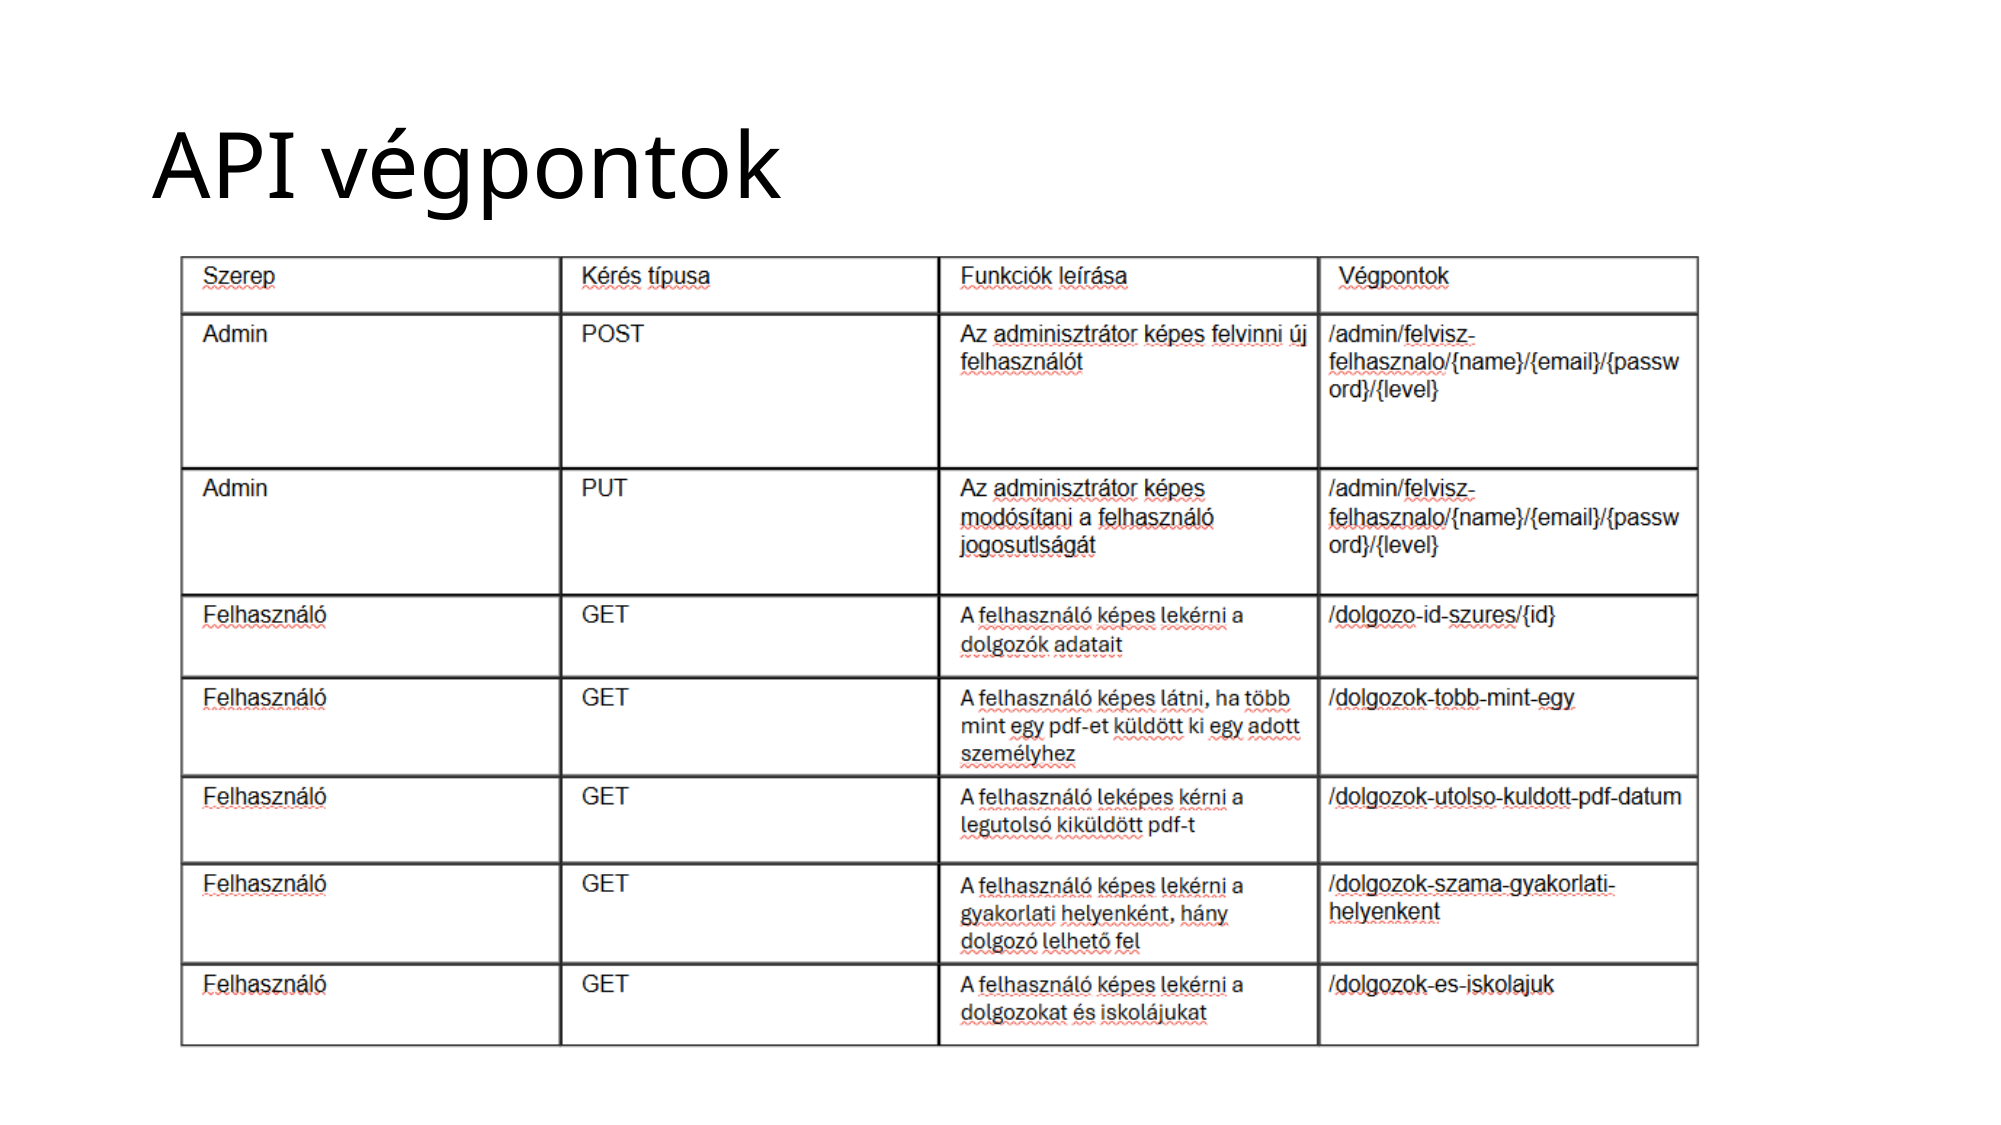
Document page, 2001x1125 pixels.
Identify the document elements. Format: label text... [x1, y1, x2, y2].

title API végpontok [137, 59, 1863, 278]
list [136, 239, 1751, 1066]
